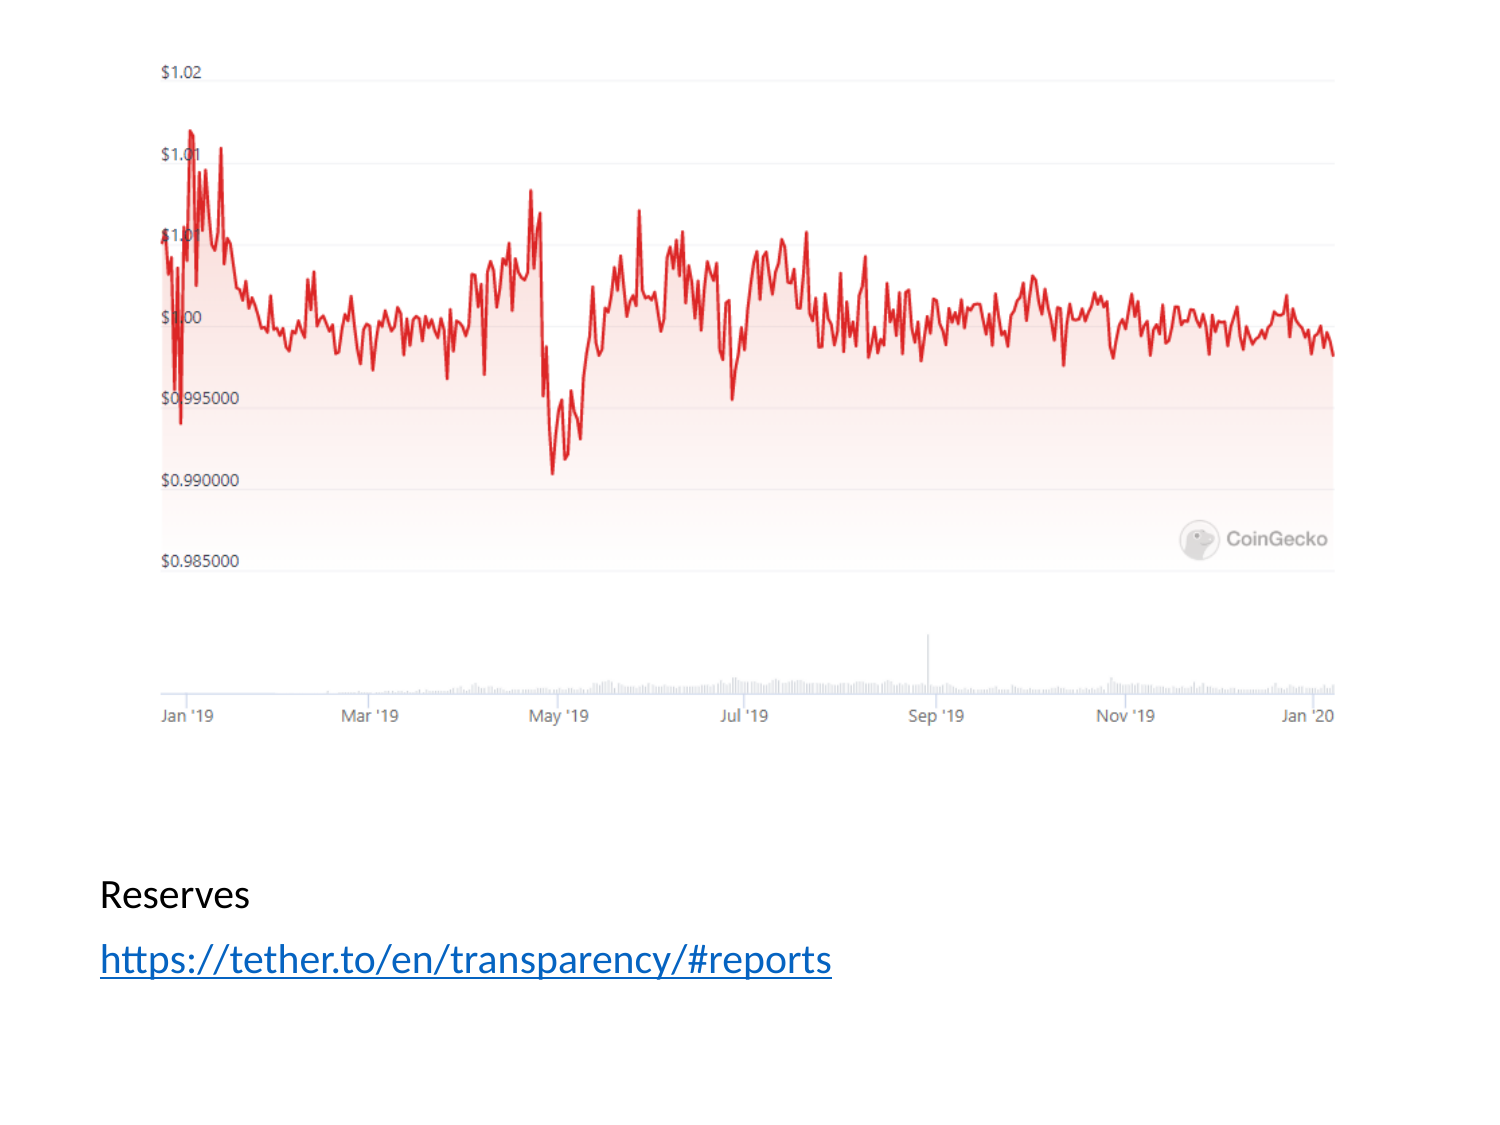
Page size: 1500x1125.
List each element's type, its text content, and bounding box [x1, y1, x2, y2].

list Reserves https://tether.to/en/transparency/#reports [84, 864, 1397, 1014]
picture [103, 42, 1355, 757]
